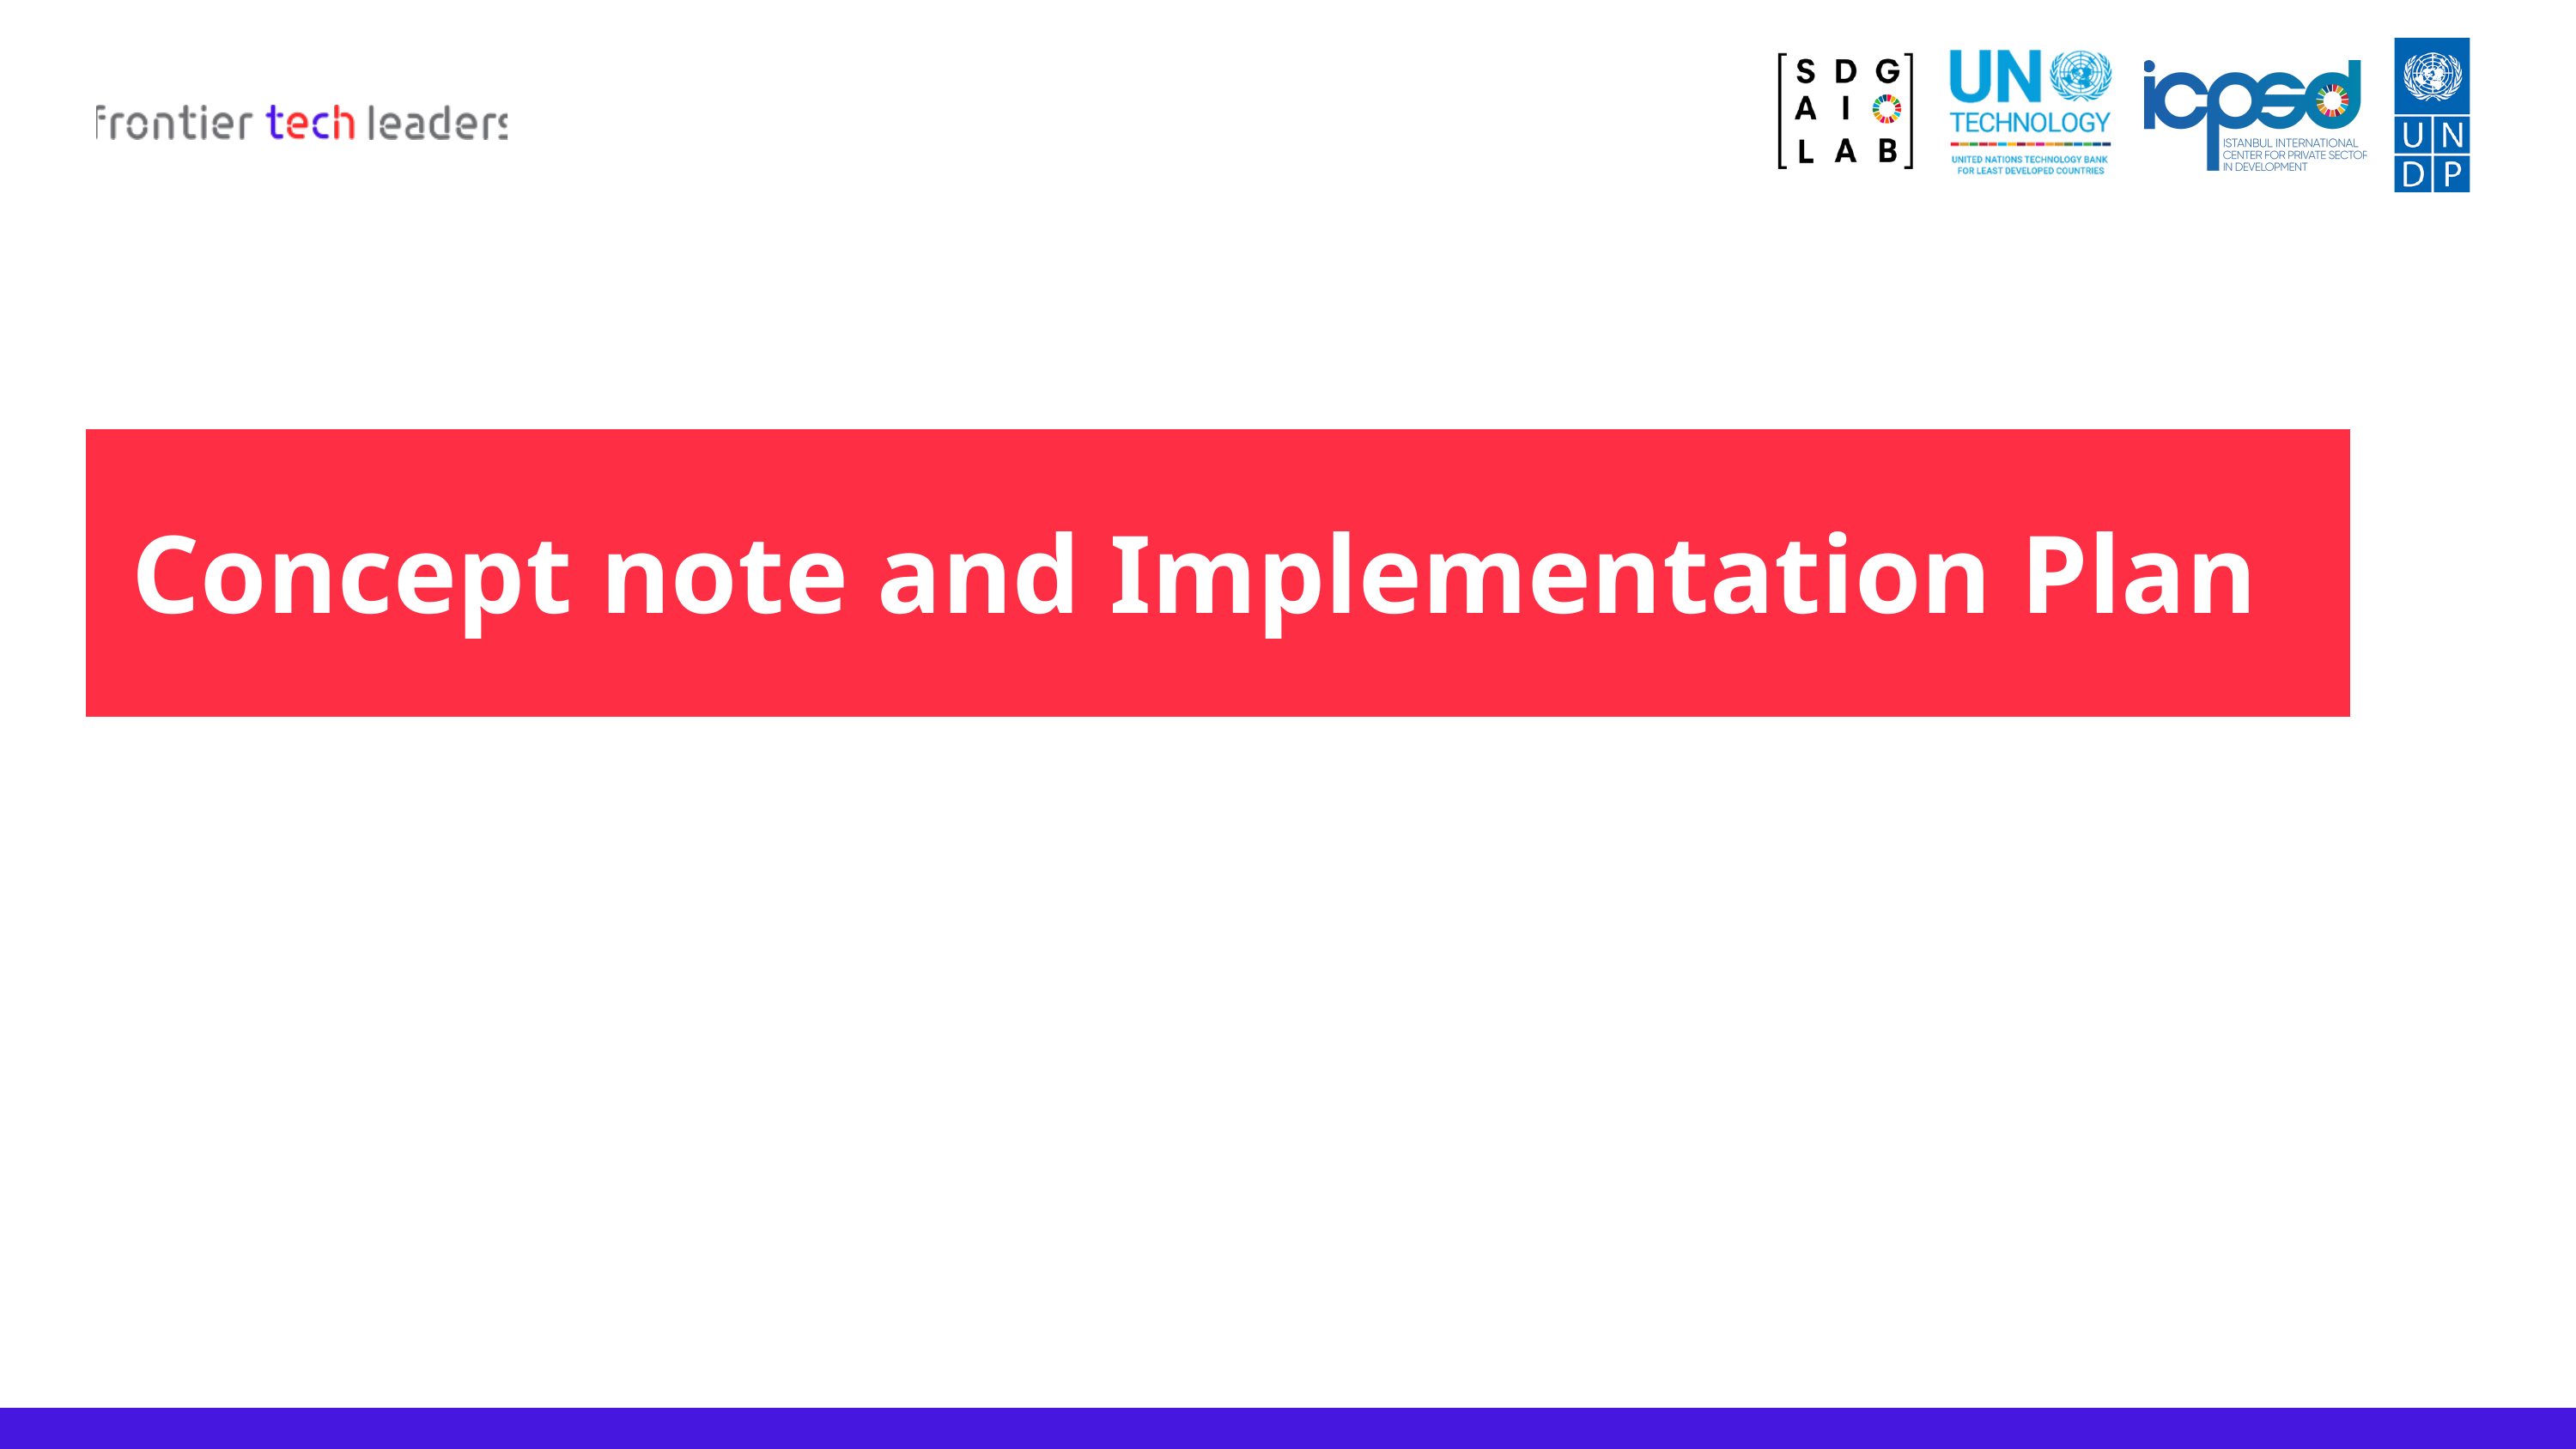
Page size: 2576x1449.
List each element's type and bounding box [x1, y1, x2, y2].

text_box [2394, 38, 2470, 192]
text_box [85, 428, 2350, 718]
text_box [1943, 47, 2118, 181]
text_box [0, 1407, 2576, 1449]
text_box [2144, 60, 2367, 171]
text_box [96, 105, 508, 140]
text_box [131, 510, 2369, 636]
text_box [1774, 47, 1917, 170]
